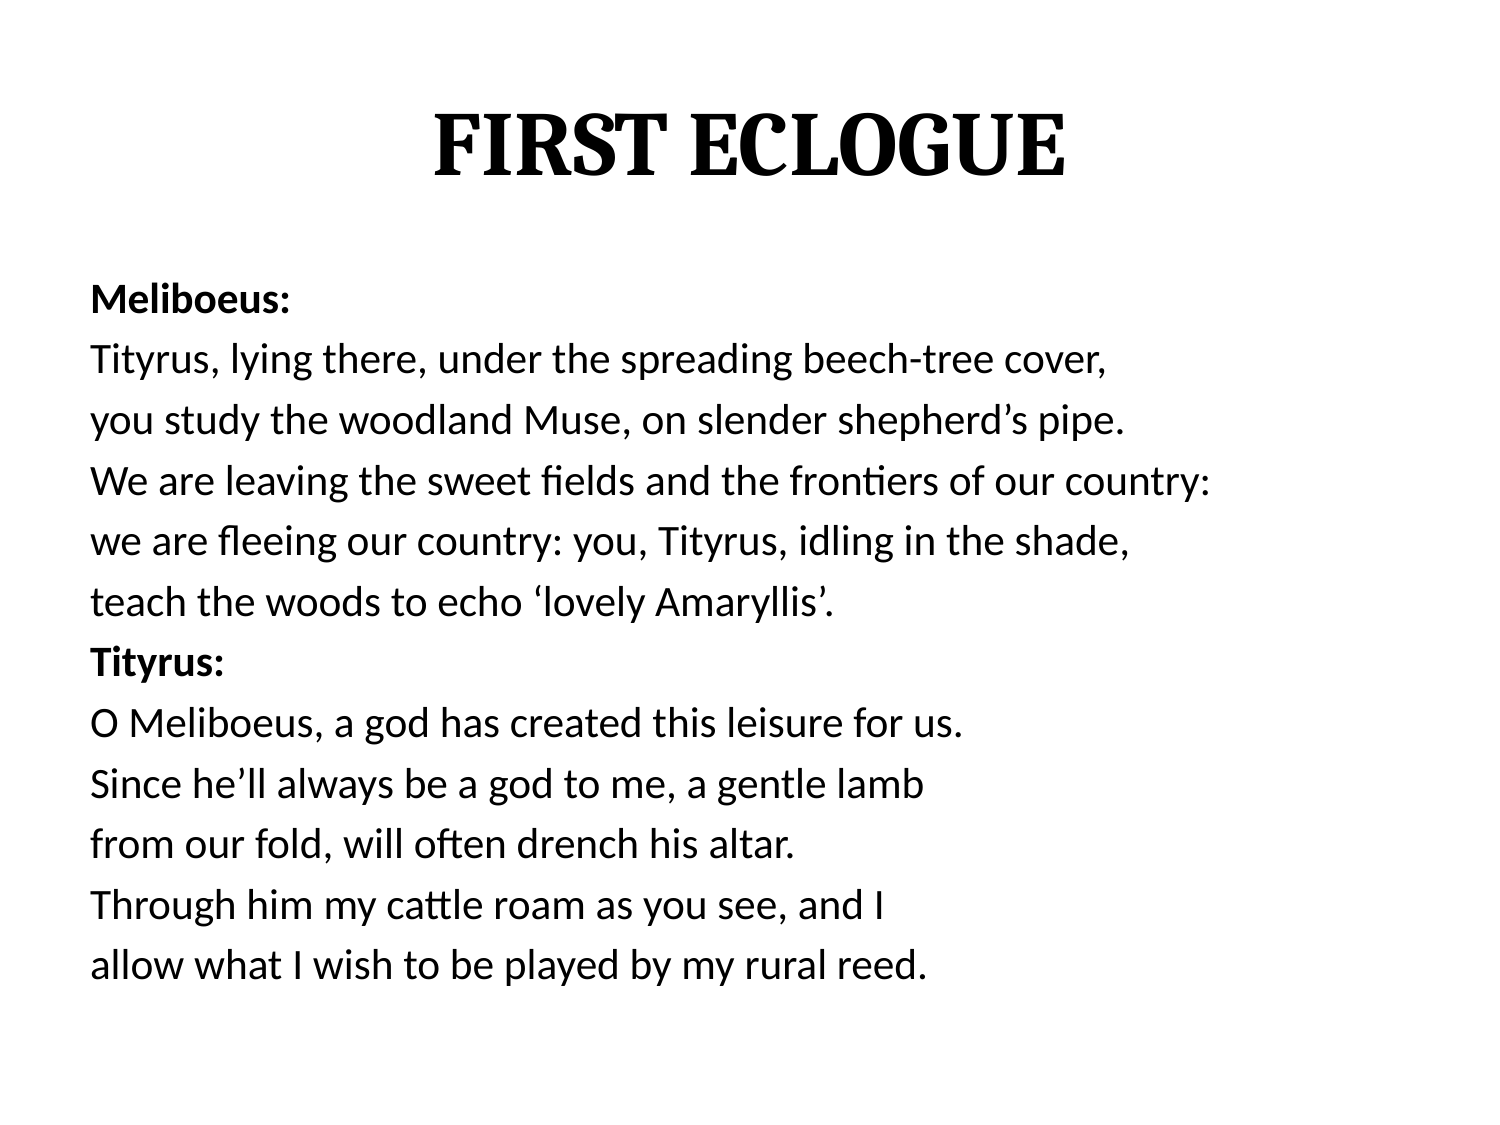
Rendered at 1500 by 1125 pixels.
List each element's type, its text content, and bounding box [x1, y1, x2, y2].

title First Eclogue [75, 45, 1425, 233]
list Meliboeus: Tityrus, lying there, under the spreading beech-tree cover, you study the woodland Muse, on slender shepherd’s pipe. We are leaving the sweet fields and the frontiers of our country: we are fleeing our country: you, Tityrus, idling in the shade, teach the woods to echo ‘lovely Amaryllis’. Tityrus: O Meliboeus, a god has created this leisure for us. Since he’ll always be a god to me, a gentle lamb from our fold, will often drench his altar. Through him my cattle roam as you see, and I allow what I wish to be played by my rural reed. [75, 262, 1425, 1005]
